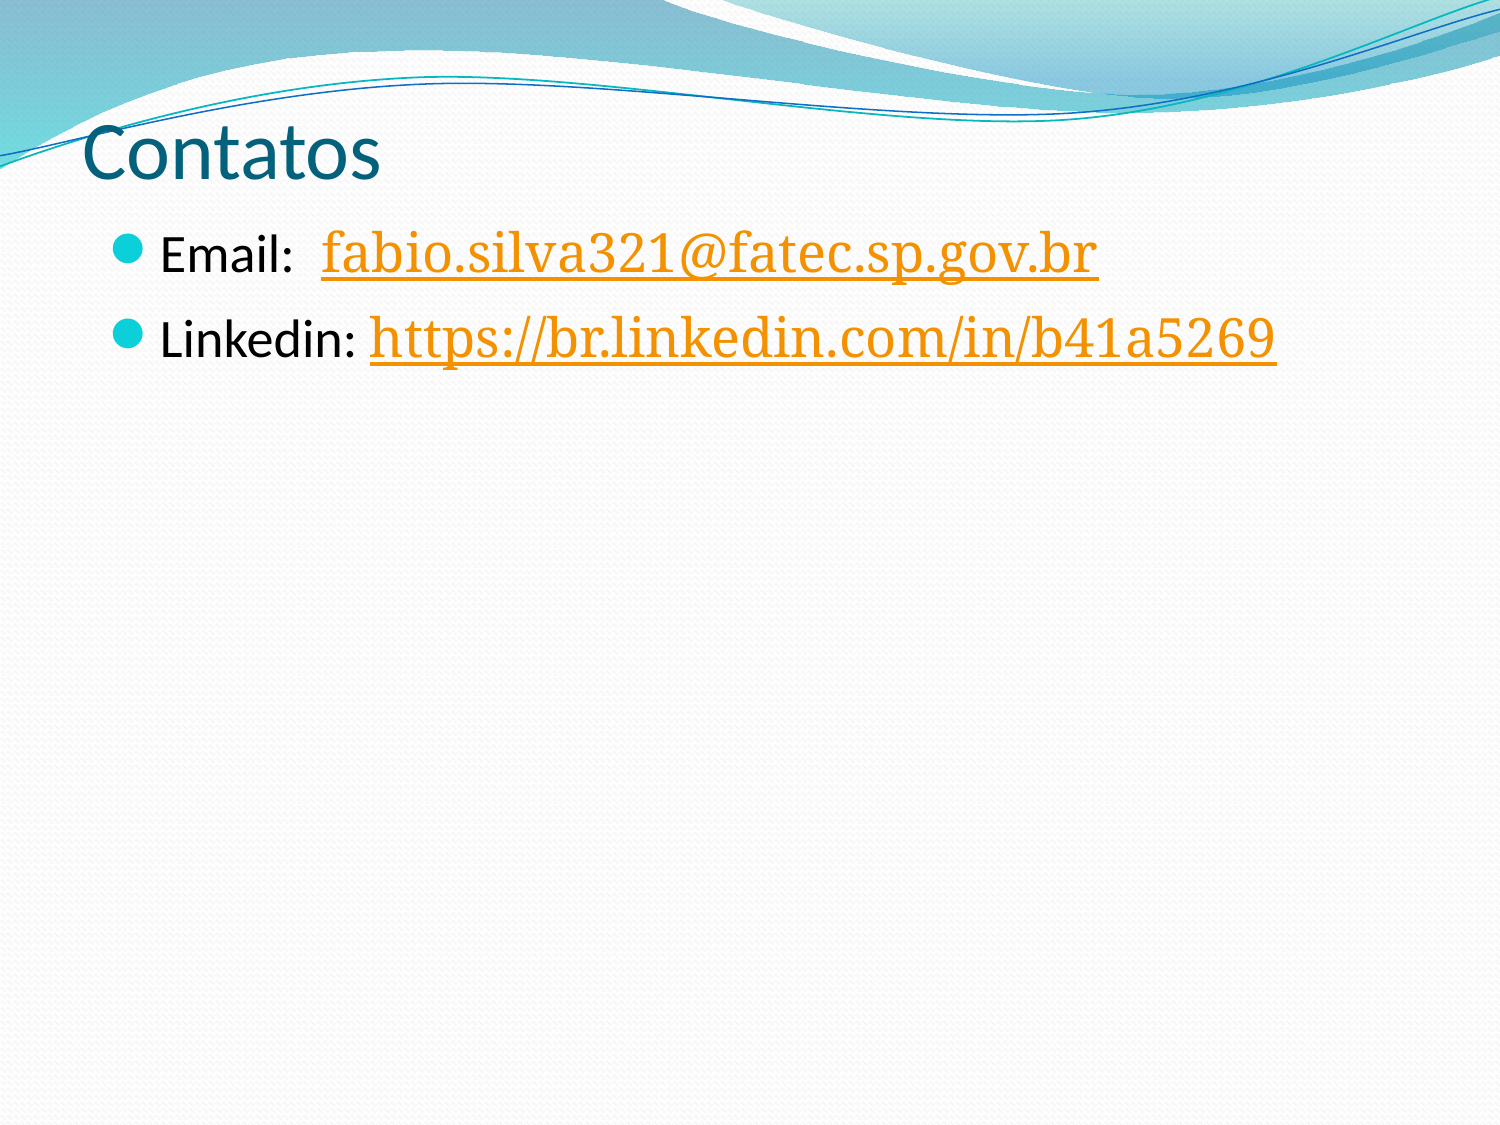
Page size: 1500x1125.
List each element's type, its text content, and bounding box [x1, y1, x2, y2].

title Contatos [82, 35, 1432, 197]
list Email: fabio.silva321@fatec.sp.gov.br Linkedin: https://br.linkedin.com/in/b41a5269 [93, 210, 1444, 966]
